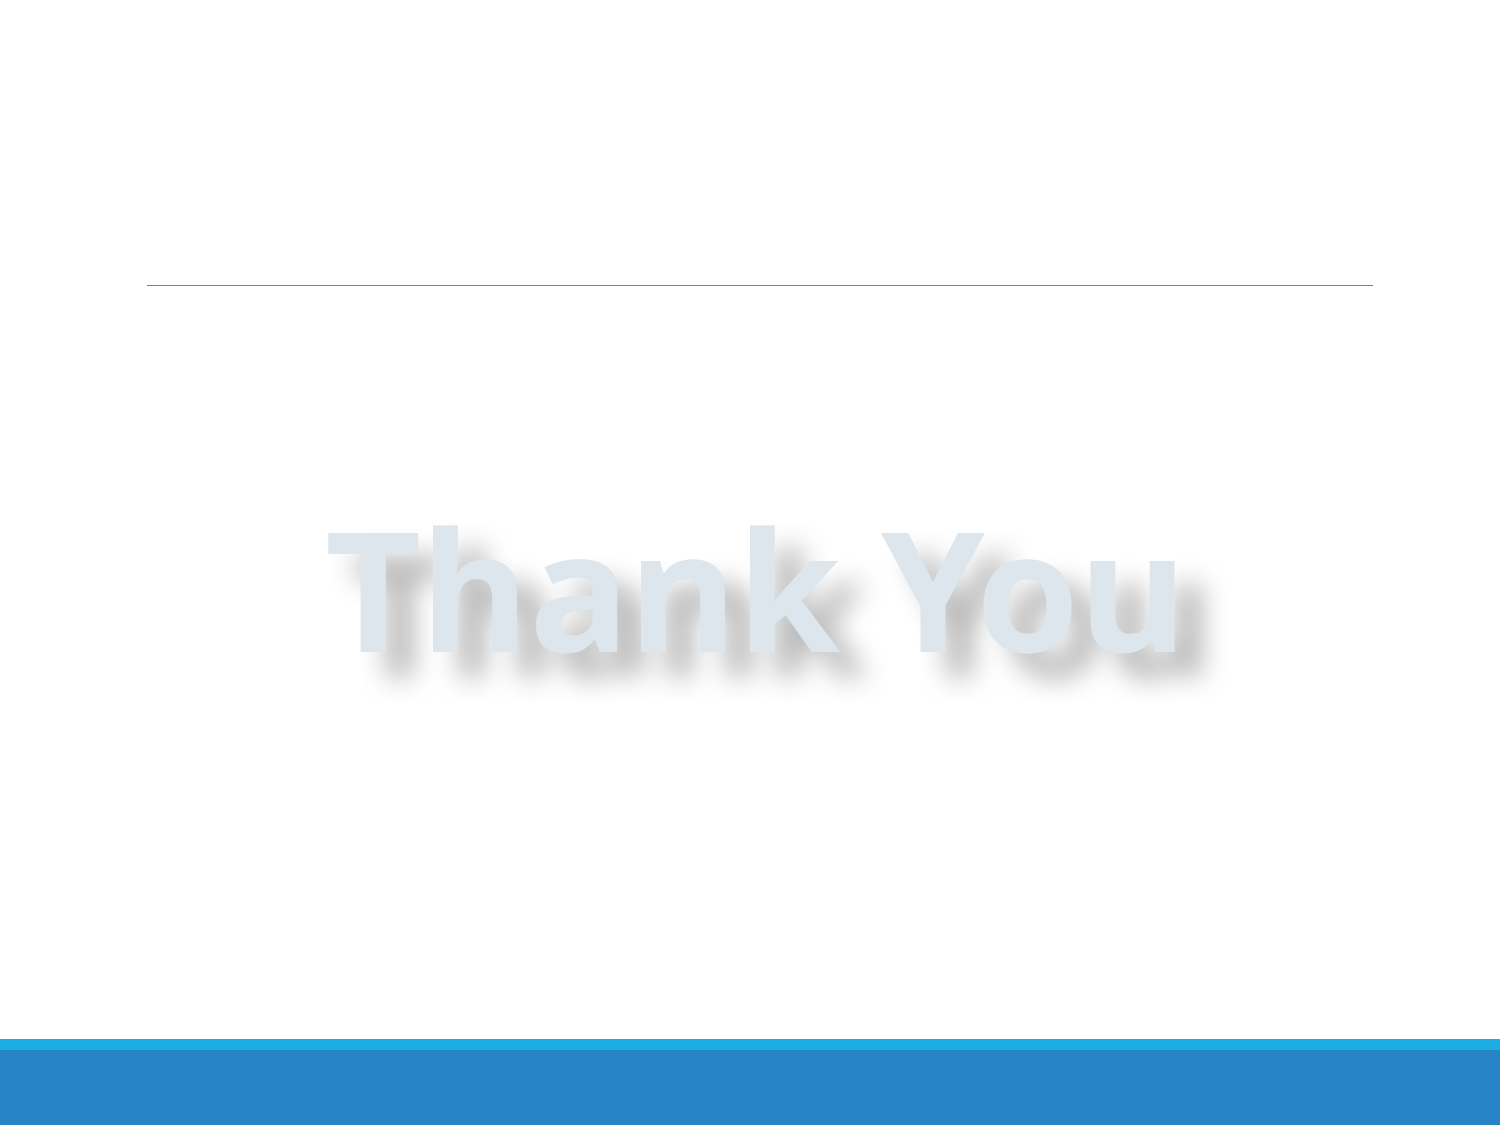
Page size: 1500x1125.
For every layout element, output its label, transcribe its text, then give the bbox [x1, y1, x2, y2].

title Thank You [82, 468, 1432, 694]
